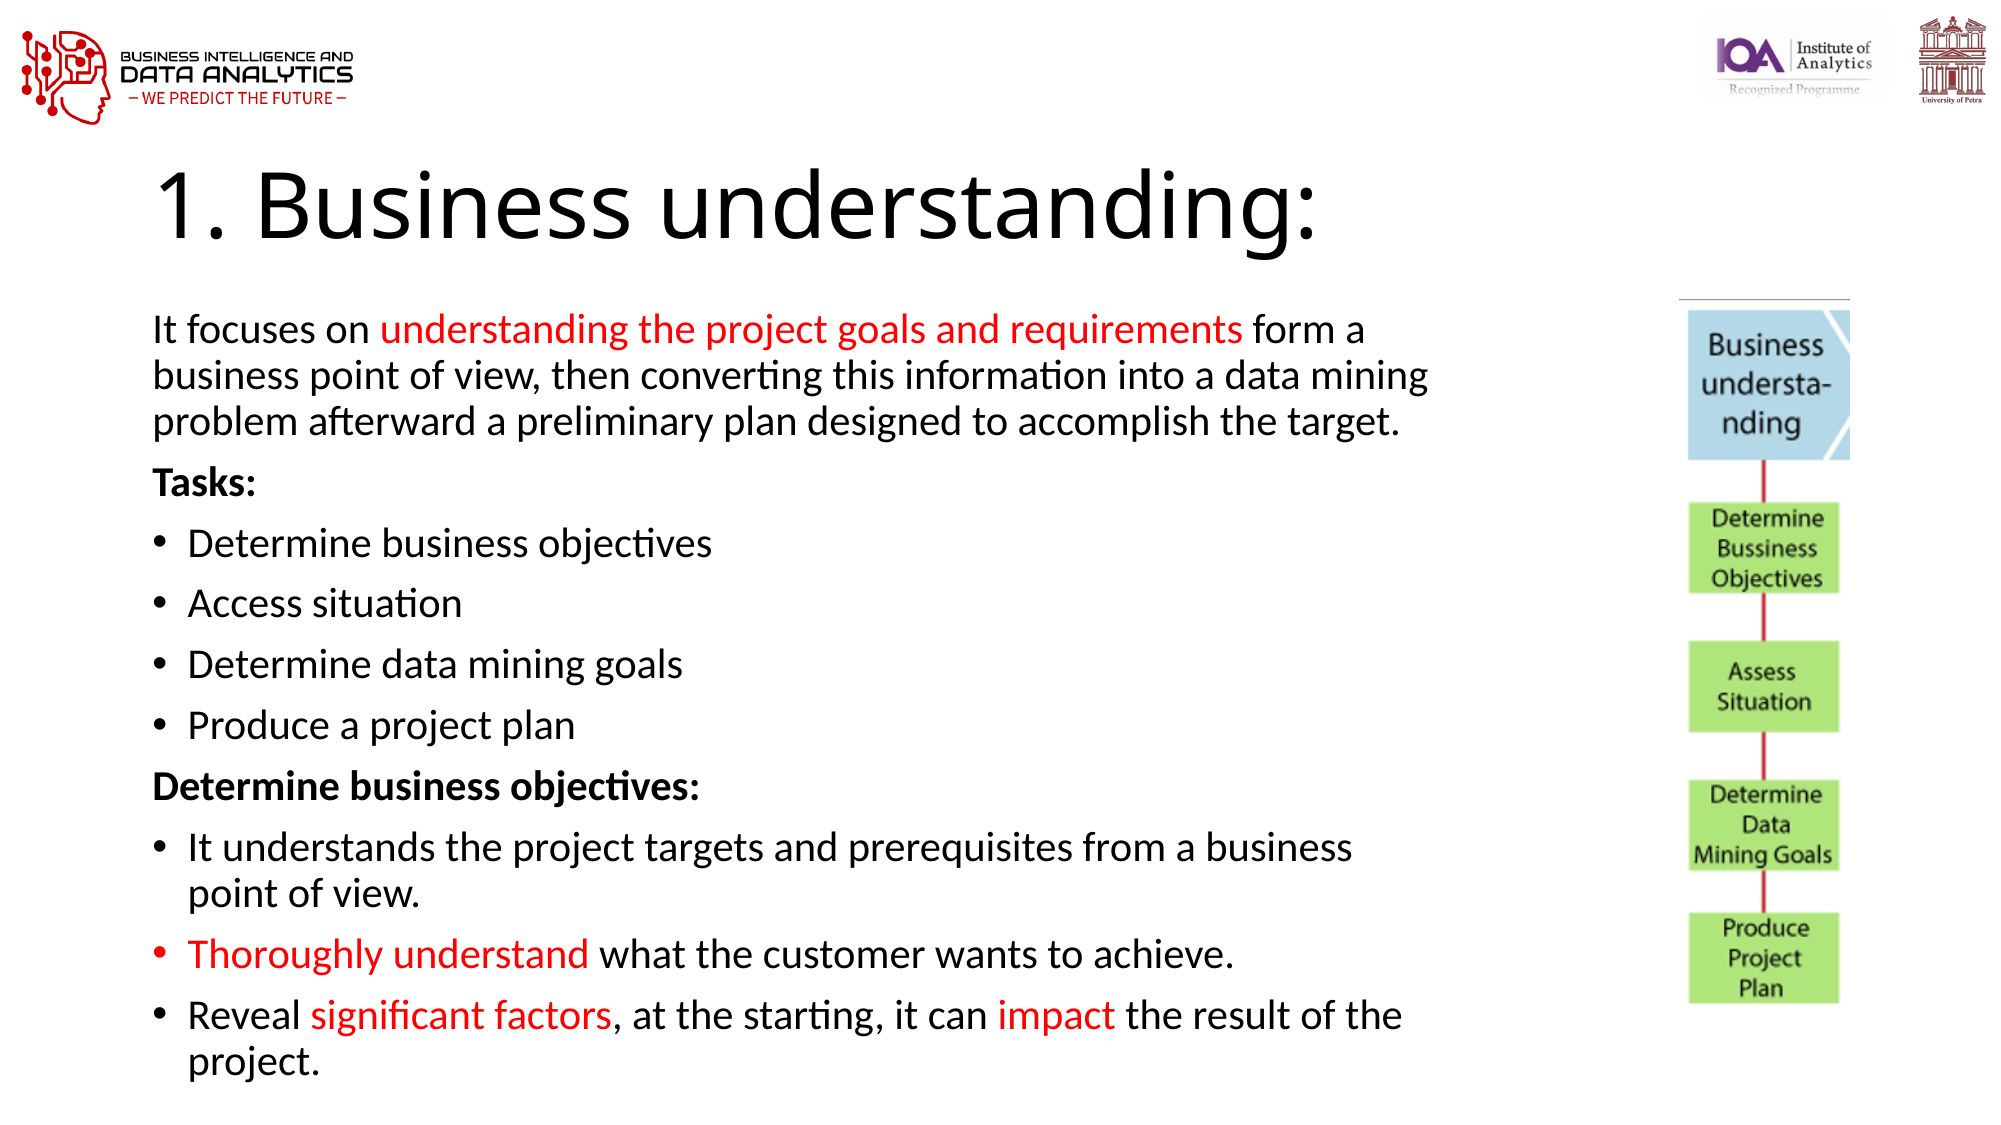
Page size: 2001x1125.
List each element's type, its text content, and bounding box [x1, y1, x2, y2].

picture [1728, 37, 1861, 75]
picture [1919, 16, 1986, 111]
title 1. Business understanding: [137, 140, 1863, 278]
list It focuses on understanding the project goals and requirements form a business point of view, then converting this information into a data mining problem afterward a preliminary plan designed to accomplish the target. Tasks: Determine business objectives Access situation Determine data mining goals Produce a project plan Determine business objectives: It understands the project targets and prerequisites from a business point of view. Thoroughly understand what the customer wants to achieve. Reveal significant factors, at the starting, it can impact the result of the project. [137, 299, 1455, 1096]
picture [14, 26, 363, 131]
picture [1679, 299, 1850, 1012]
